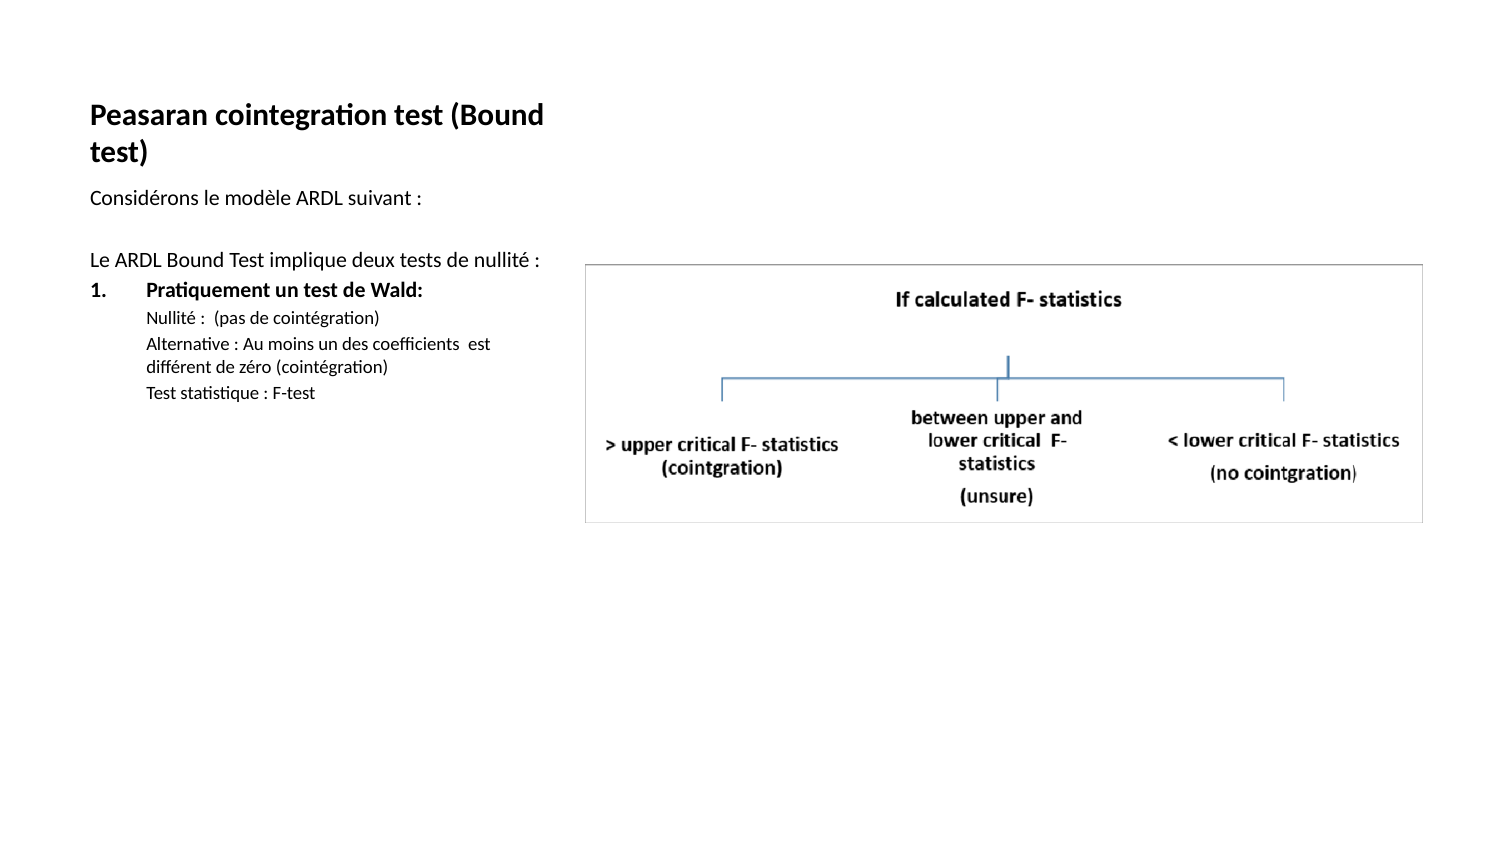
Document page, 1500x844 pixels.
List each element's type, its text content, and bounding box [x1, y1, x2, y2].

picture [585, 264, 1424, 524]
list Considérons le modèle ARDL suivant : Le ARDL Bound Test implique deux tests de nullité : Pratiquement un test de Wald: Nullité : (pas de cointégration) Alternative : Au moins un des coefficients est différent de zéro (cointégration) Test statistique : F-test [75, 176, 569, 754]
title Peasaran cointegration test (Bound test) [75, 33, 569, 176]
